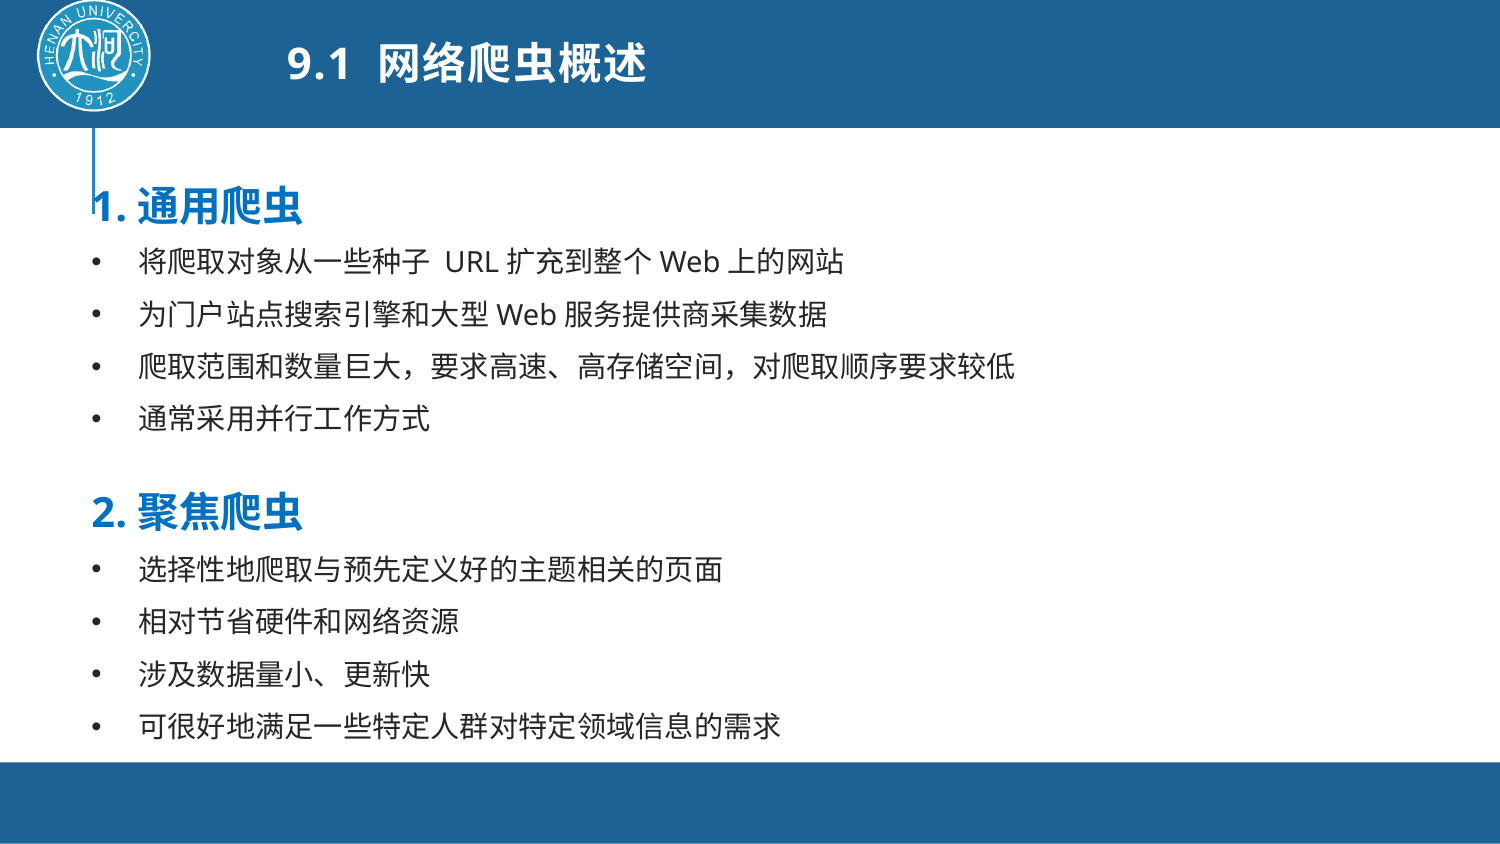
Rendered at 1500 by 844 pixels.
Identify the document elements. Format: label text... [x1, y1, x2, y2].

text_box 将爬取对象从一些种子 URL扩充到整个Web上的网站 为门户站点搜索引擎和大型Web服务提供商采集数据 爬取范围和数量巨大，要求高速、高存储空间，对爬取顺序要求较低 通常采用并行工作方式 [76, 218, 1425, 444]
text_box 1.通用爬虫 [76, 147, 1010, 218]
text_box 选择性地爬取与预先定义好的主题相关的页面 相对节省硬件和网络资源 涉及数据量小、更新快 可很好地满足一些特定人群对特定领域信息的需求 [76, 526, 1425, 751]
title 9.1 网络爬虫概述 [271, 19, 1046, 115]
text_box 2.聚焦爬虫 [76, 453, 1010, 526]
